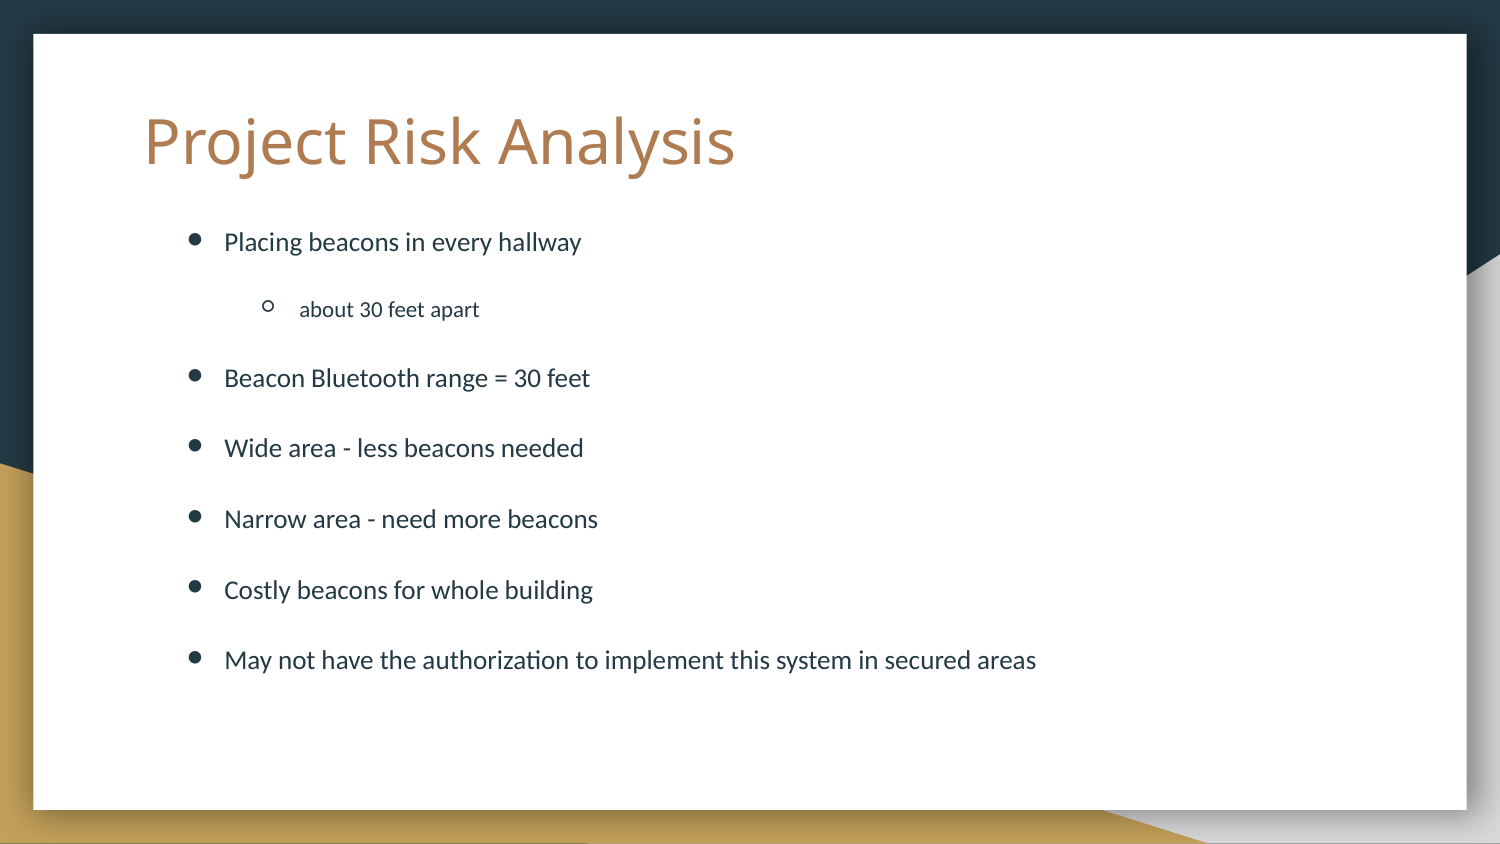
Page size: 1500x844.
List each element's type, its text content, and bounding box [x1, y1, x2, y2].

title Project Risk Analysis [128, 86, 1360, 244]
list Placing beacons in every hallway about 30 feet apart Beacon Bluetooth range = 30 feet Wide area - less beacons needed Narrow area - need more beacons Costly beacons for whole building May not have the authorization to implement this system in secured areas [134, 204, 1366, 664]
